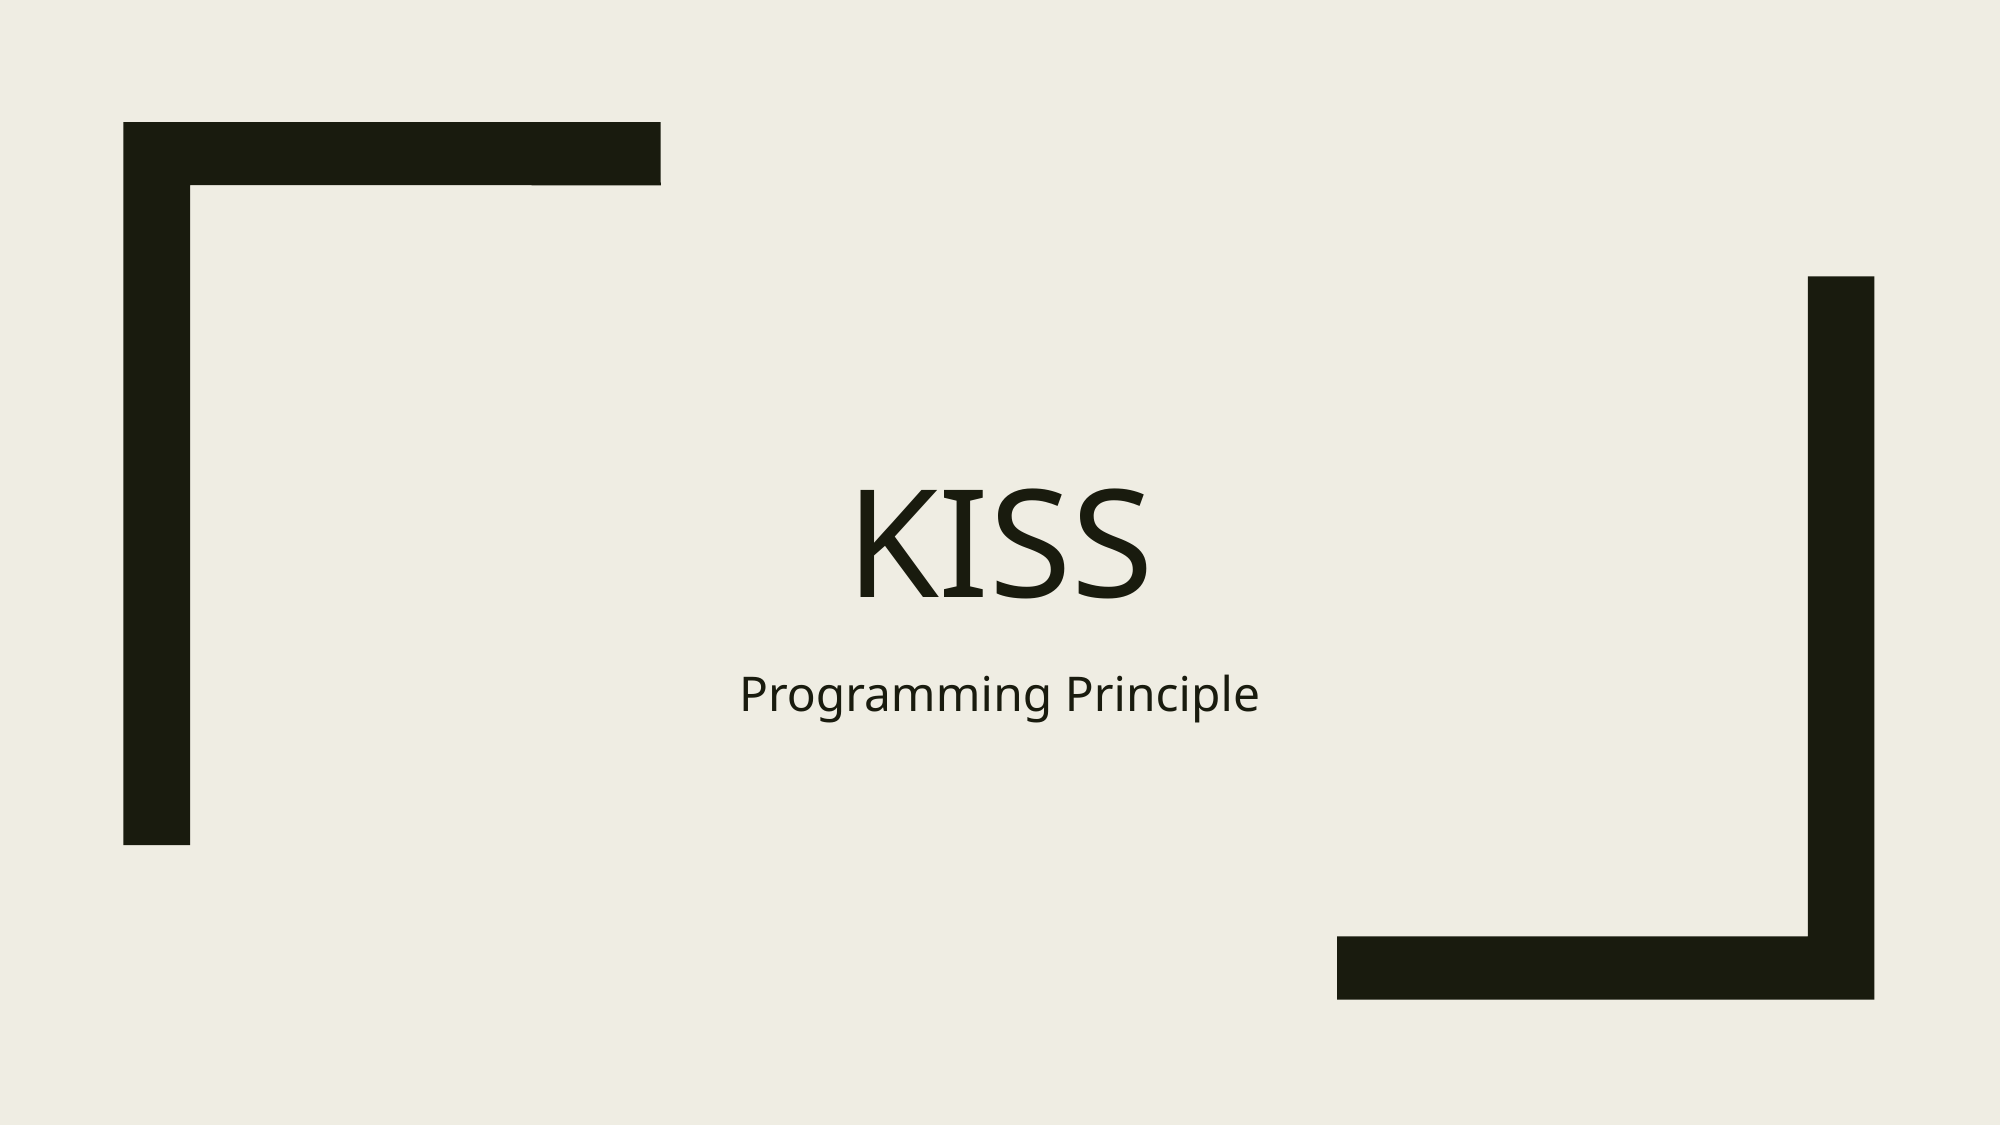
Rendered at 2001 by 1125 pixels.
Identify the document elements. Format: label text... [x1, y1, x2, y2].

subtitle Programming Principle [439, 649, 1561, 828]
title KISS [314, 293, 1686, 638]
